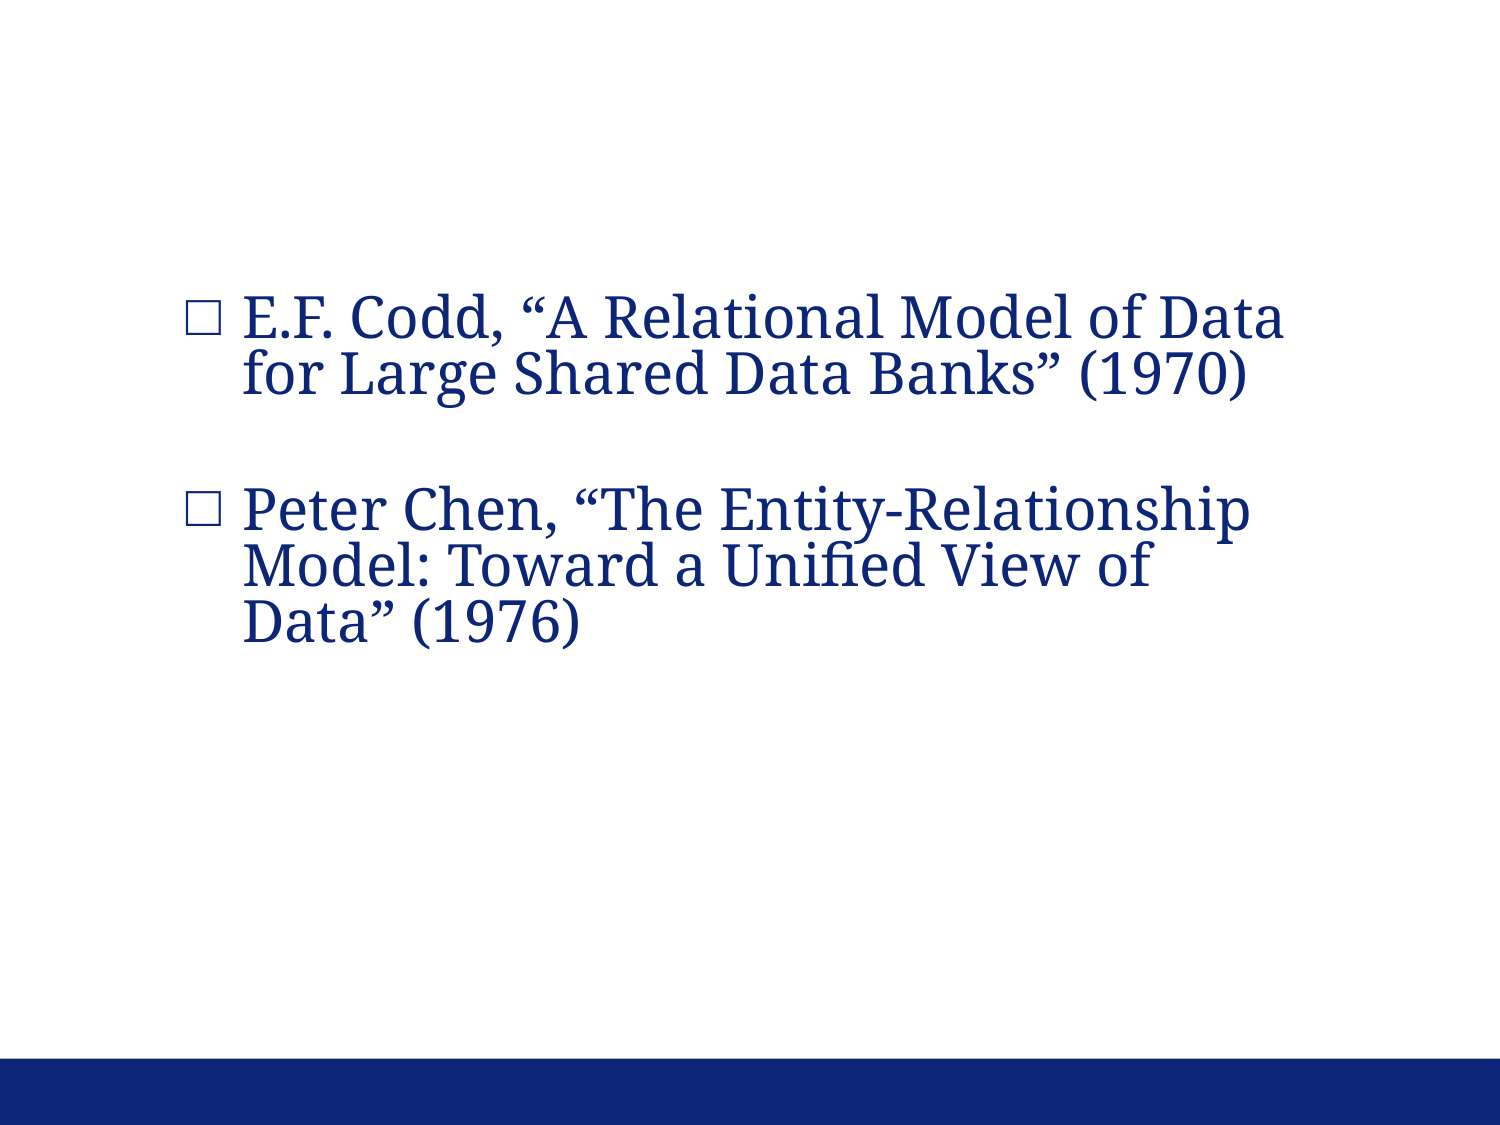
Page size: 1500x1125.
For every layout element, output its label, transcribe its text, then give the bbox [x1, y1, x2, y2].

text_box E.F. Codd, “A Relational Model of Data for Large Shared Data Banks” (1970) Peter Chen, “The Entity-Relationship Model: Toward a Unified View of Data” (1976) [171, 137, 1317, 941]
